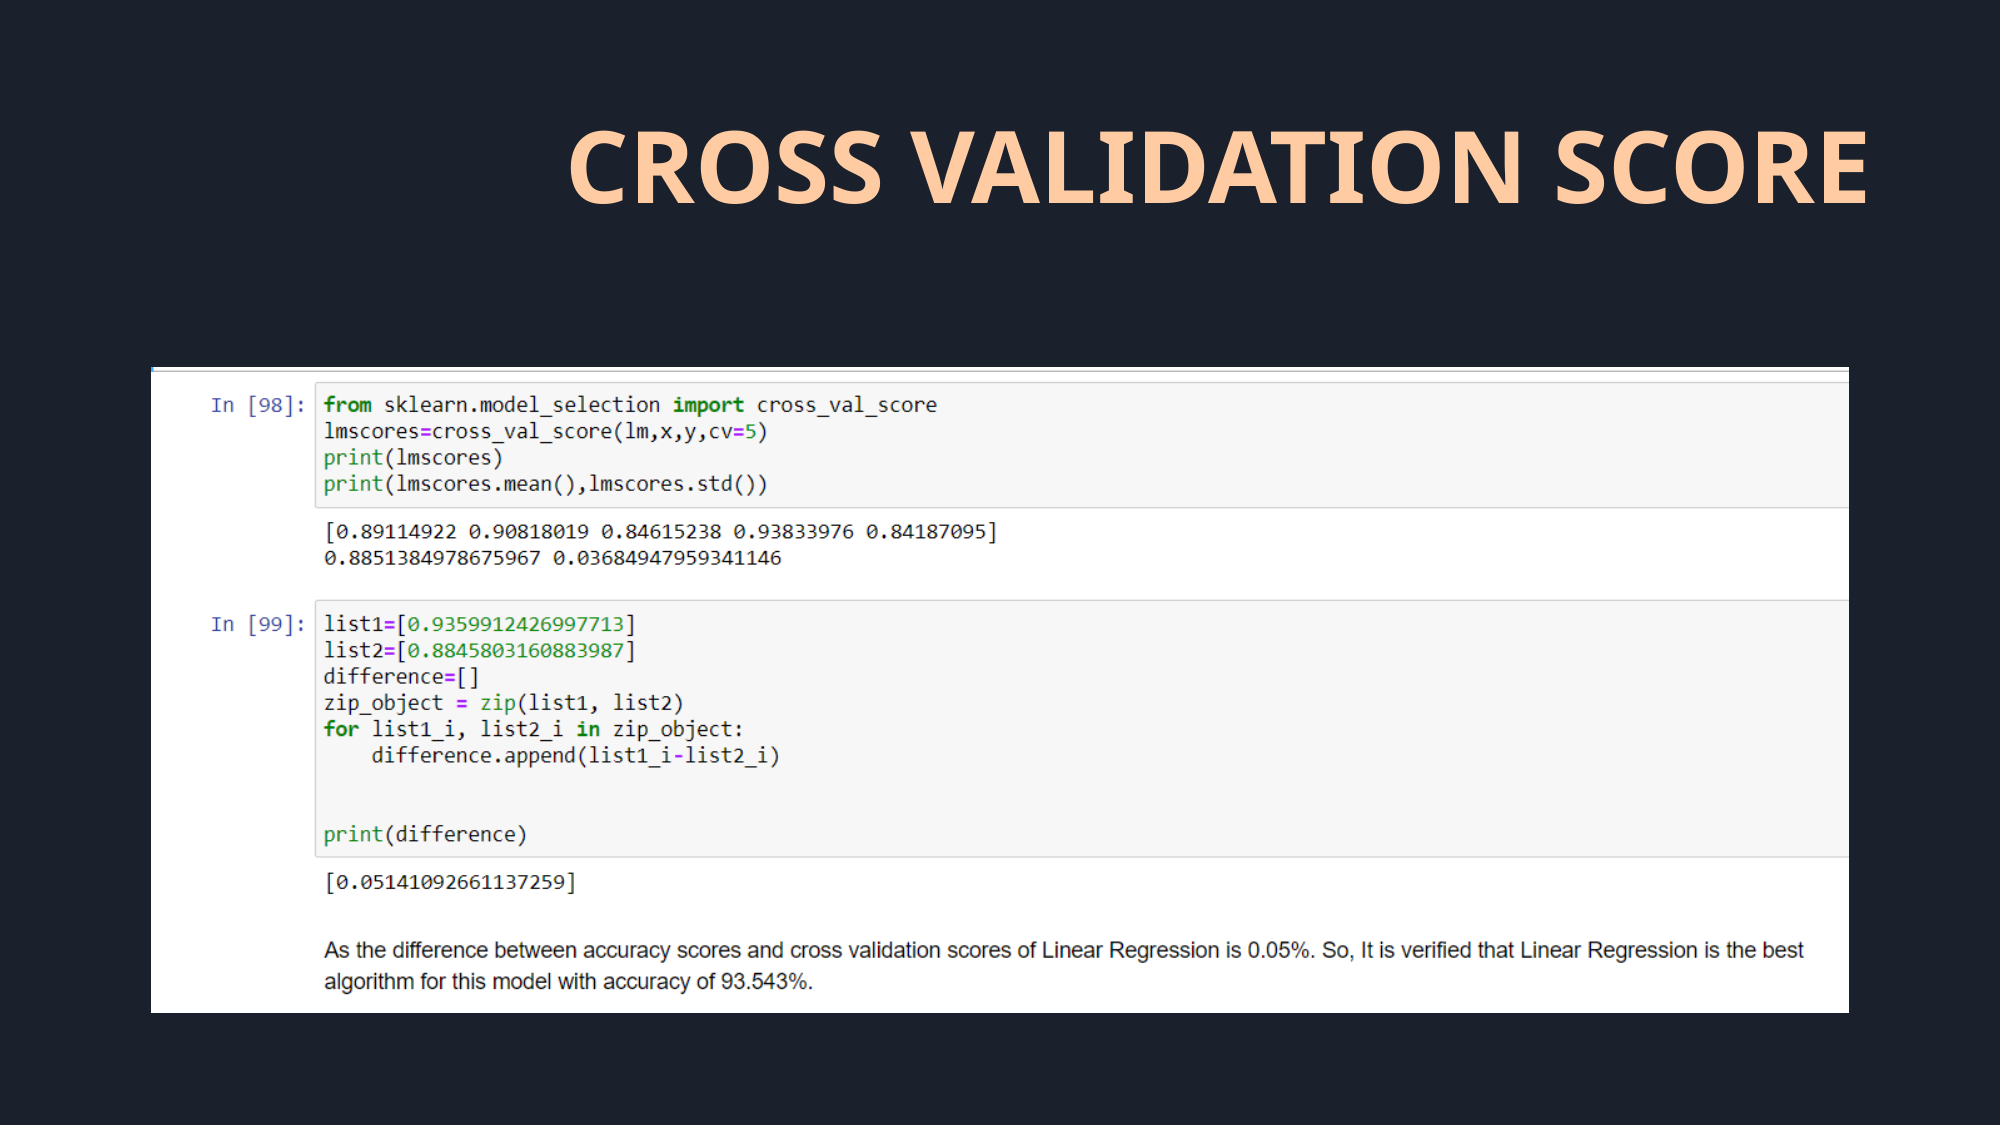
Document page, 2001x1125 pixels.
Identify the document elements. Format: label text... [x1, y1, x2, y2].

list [151, 367, 1849, 1013]
title CROSS VALIDATION SCORE [474, 125, 1888, 338]
